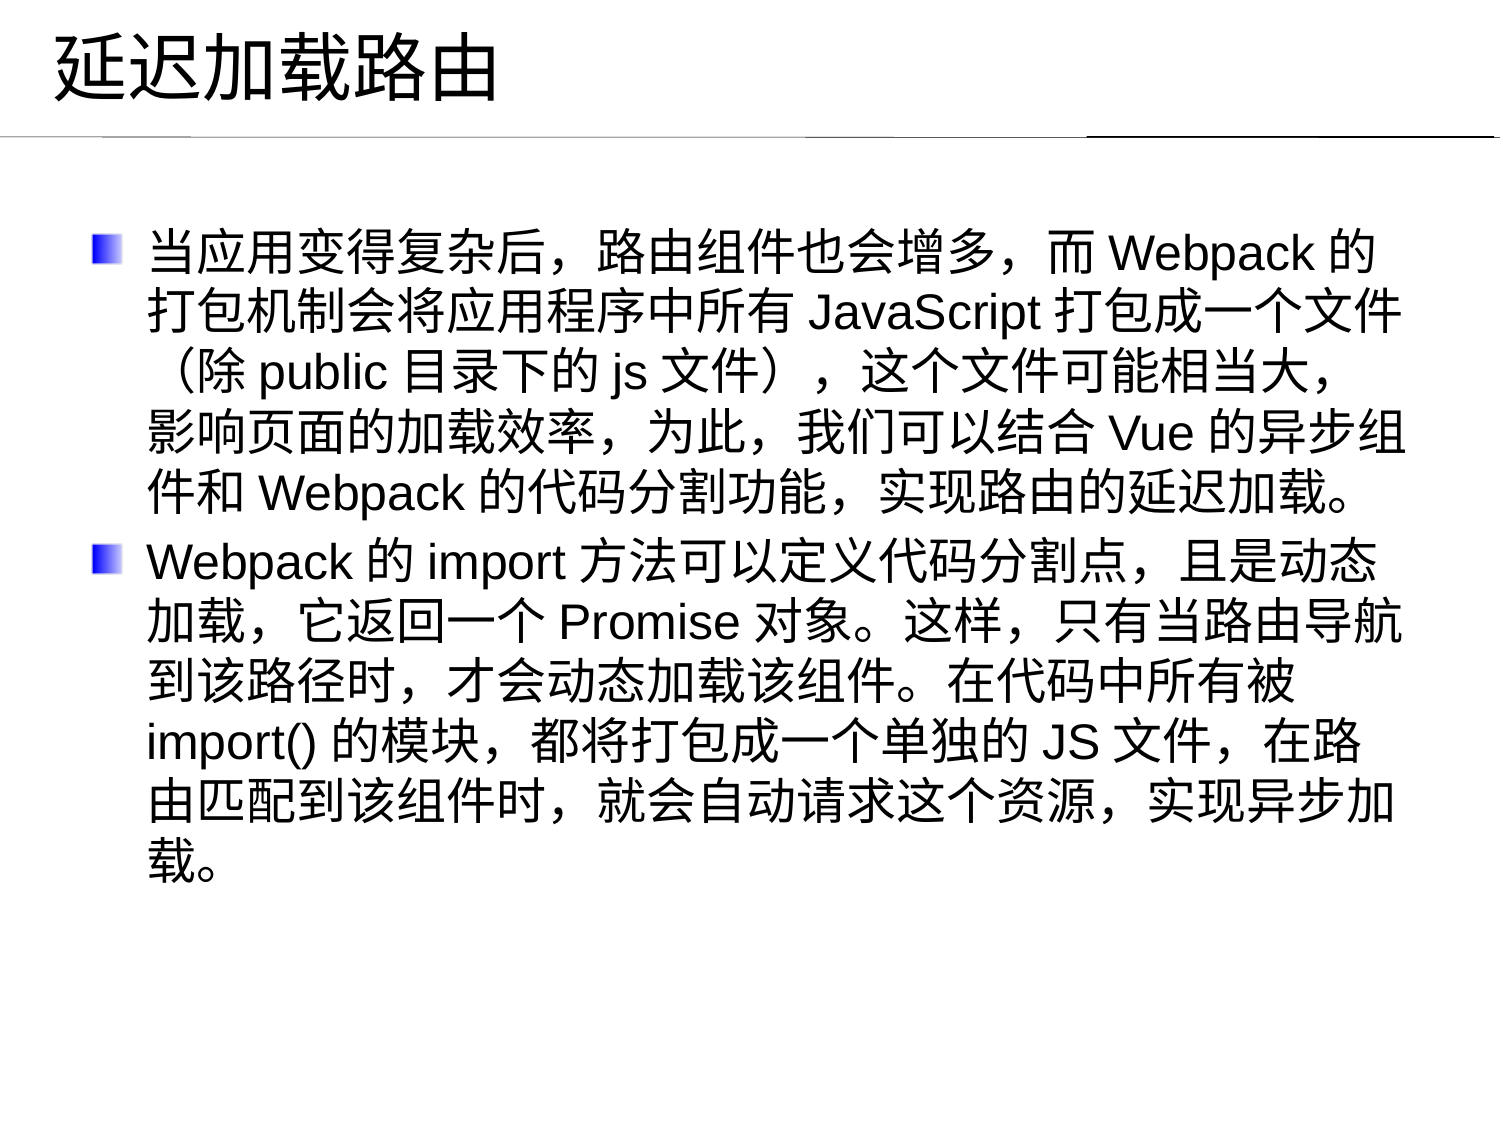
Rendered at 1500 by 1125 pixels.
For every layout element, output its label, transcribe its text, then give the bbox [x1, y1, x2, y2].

picture [90, 232, 126, 268]
title 延迟加载路由 [37, 12, 1388, 118]
list 当应用变得复杂后，路由组件也会增多，而Webpack的打包机制会将应用程序中所有JavaScript打包成一个文件（除public目录下的js文件），这个文件可能相当大，影响页面的加载效率，为此，我们可以结合Vue的异步组件和Webpack的代码分割功能，实现路由的延迟加载。 Webpack的import方法可以定义代码分割点，且是动态加载，它返回一个Promise对象。这样，只有当路由导航到该路径时，才会动态加载该组件。在代码中所有被import()的模块，都将打包成一个单独的JS文件，在路由匹配到该组件时，就会自动请求这个资源，实现异步加载。 [75, 212, 1425, 1005]
picture [90, 542, 126, 578]
